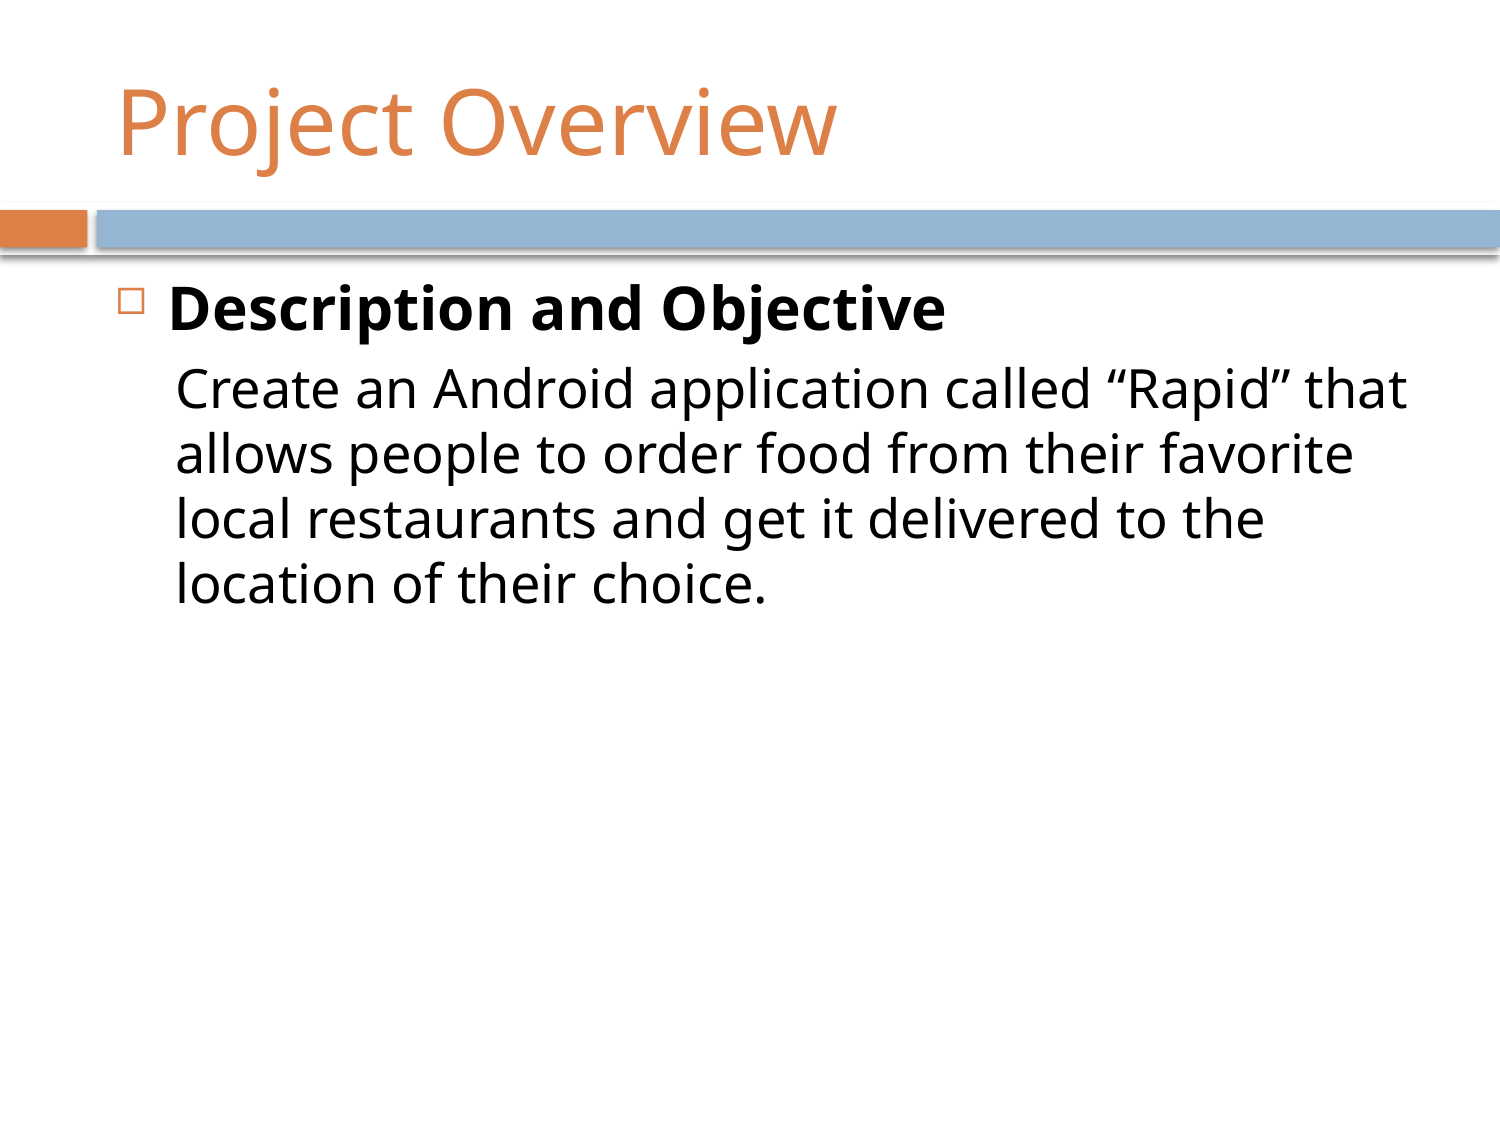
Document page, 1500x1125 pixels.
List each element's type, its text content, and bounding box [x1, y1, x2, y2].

list Description and Objective Create an Android application called “Rapid” that allows people to order food from their favorite local restaurants and get it delivered to the location of their choice. [100, 262, 1438, 1000]
title Project Overview [100, 37, 1438, 200]
